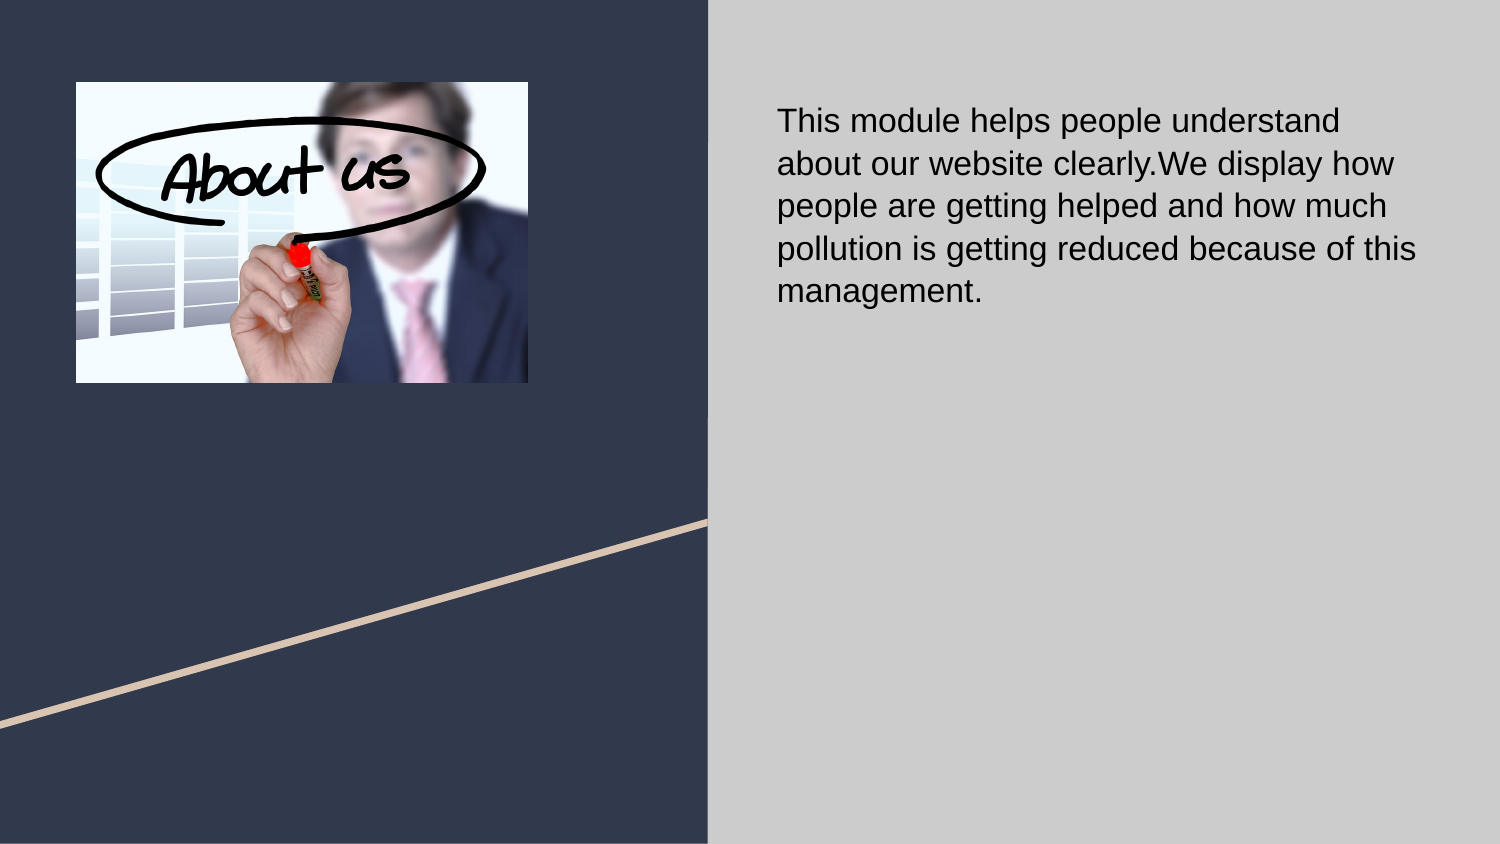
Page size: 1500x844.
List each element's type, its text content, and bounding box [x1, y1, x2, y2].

list This module helps people understand about our website clearly.We display how people are getting helped and how much pollution is getting reduced because of this management. [761, 82, 1446, 755]
picture [75, 81, 528, 383]
title a [51, 82, 660, 494]
